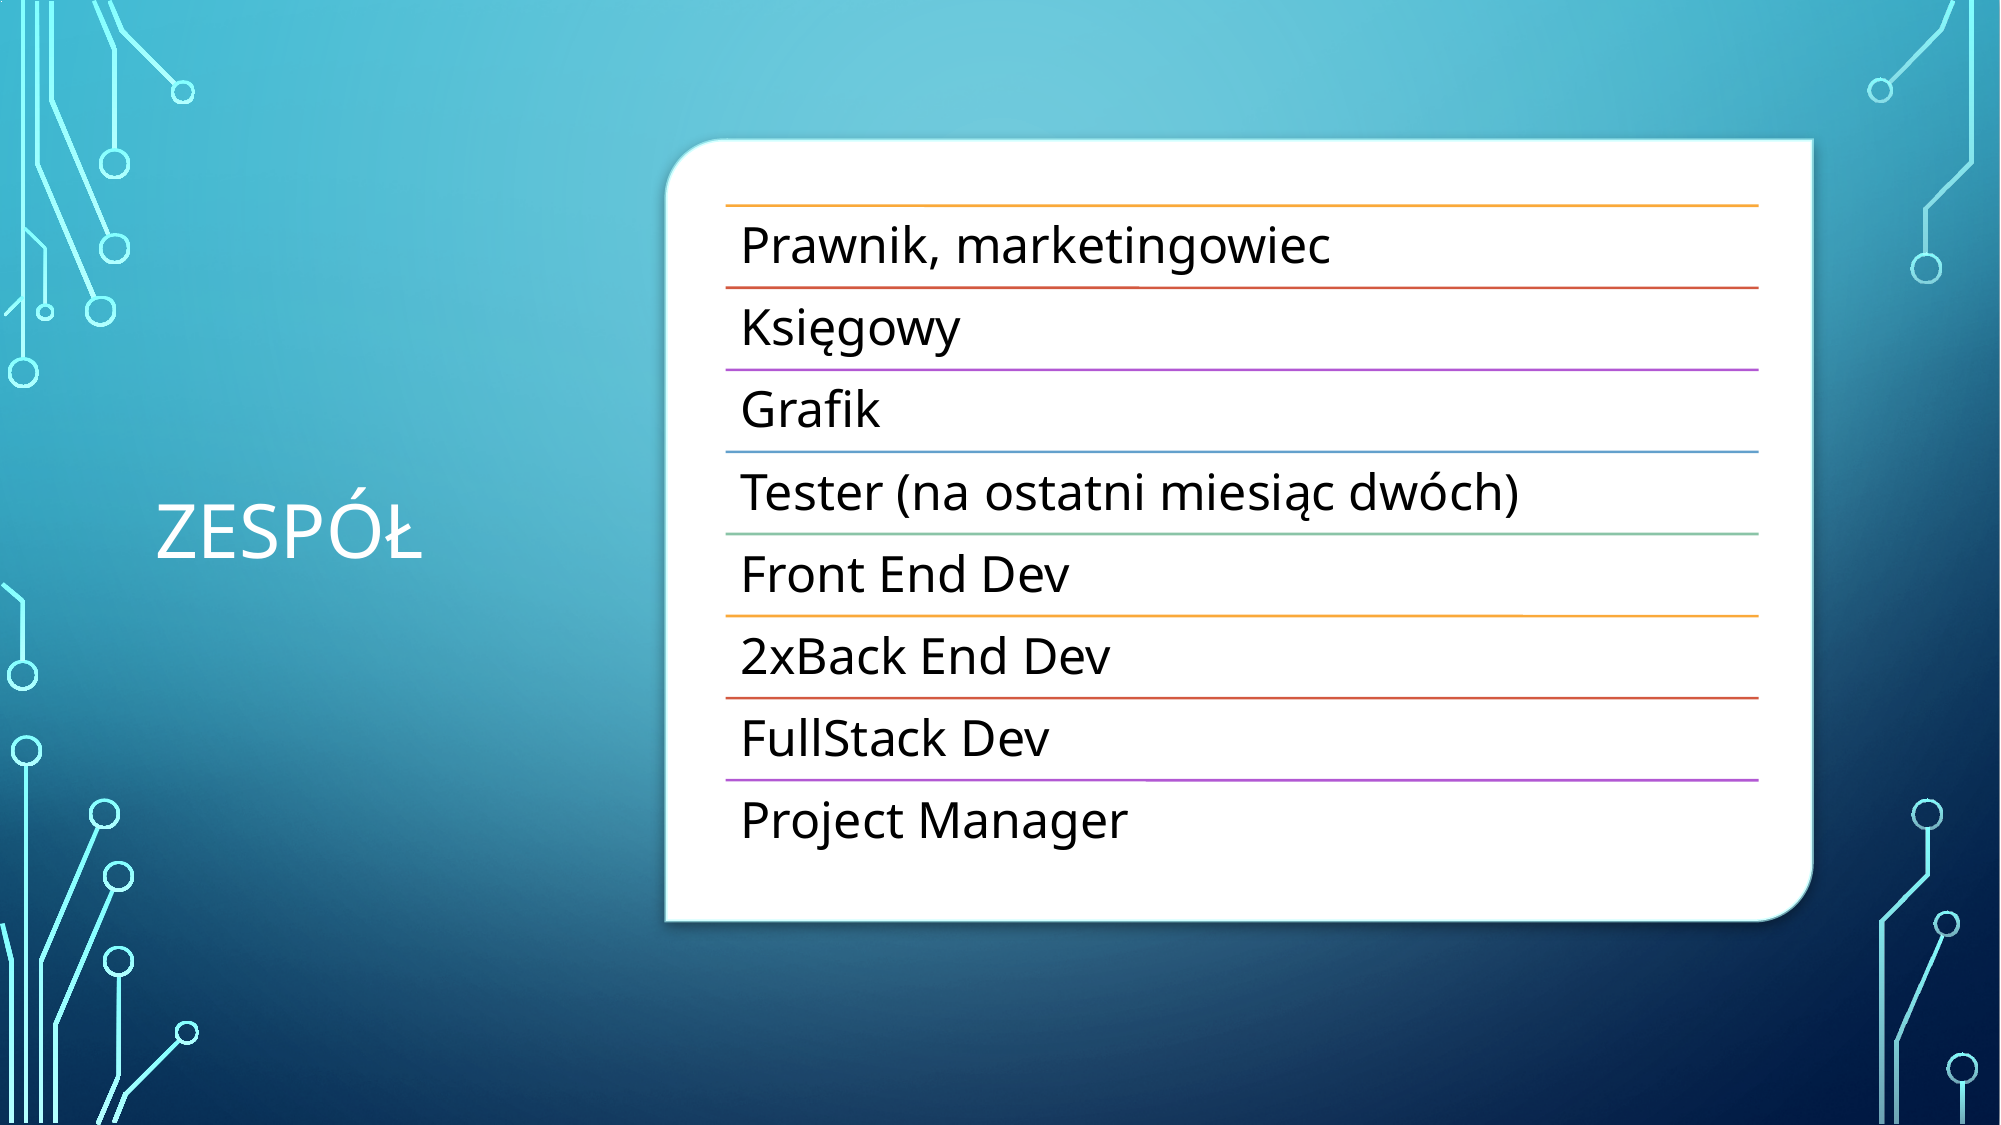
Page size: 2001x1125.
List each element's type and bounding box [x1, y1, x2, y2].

list [725, 205, 1759, 863]
text_box [1866, 0, 1978, 1124]
picture [201, 0, 2000, 1125]
text_box [0, 0, 201, 1125]
